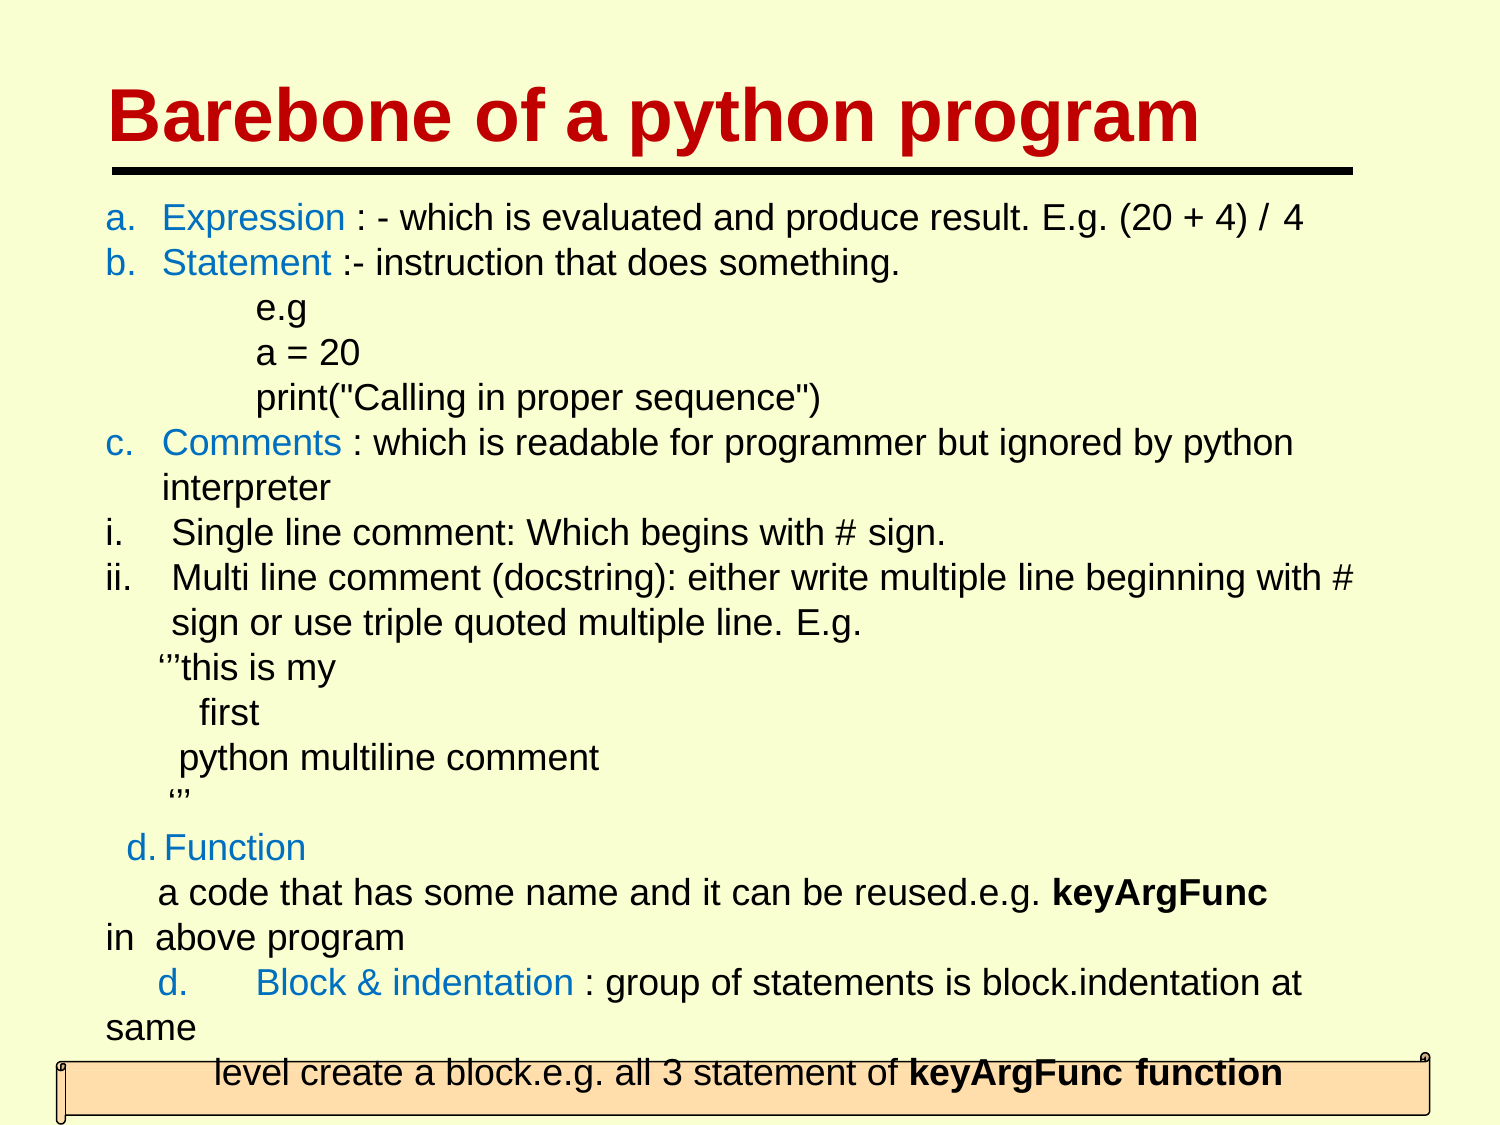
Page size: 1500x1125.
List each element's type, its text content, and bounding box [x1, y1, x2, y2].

title Barebone of a python program [105, 64, 1206, 190]
text_box Expression : - which is evaluated and produce result. E.g. (20 + 4) / 4 Statement :- instruction that does something. e.g a = 20 print("Calling in proper sequence") Comments : which is readable for programmer but ignored by python interpreter Single line comment: Which begins with # sign. Multi line comment (docstring): either write multiple line beginning with # sign or use triple quoted multiple line. E.g. ‘’’this is my first python multiline comment ‘’’ d. Function a code that has some name and it can be reused.e.g. keyArgFunc in above program d. Block & indentation : group of statements is block.indentation at same level create a block.e.g. all 3 statement of keyArgFunc function [103, 190, 1368, 1093]
text_box [56, 1059, 1430, 1124]
text_box [92, 60, 1276, 167]
text_box [1420, 1052, 1430, 1059]
text_box [56, 1063, 66, 1071]
